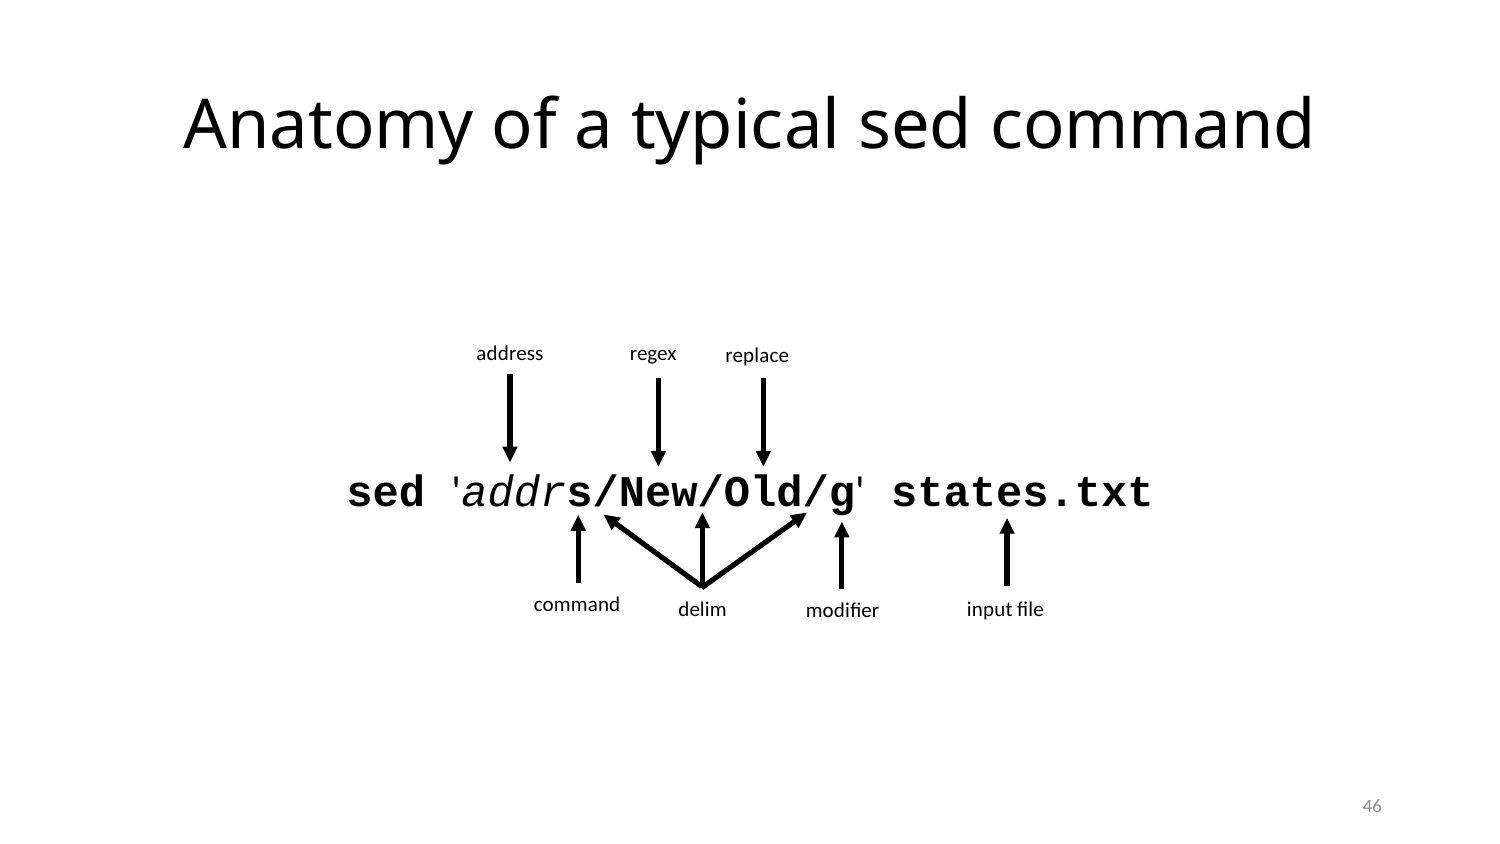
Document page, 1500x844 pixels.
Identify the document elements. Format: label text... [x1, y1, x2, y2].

text_box regex [614, 331, 692, 372]
text_box input file [952, 588, 1060, 629]
slide_number 46 [1059, 782, 1397, 827]
text_box command [519, 582, 636, 623]
text_box delim [663, 587, 743, 628]
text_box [603, 514, 702, 587]
list sed 'addrs/New/Old/g' states.txt [103, 224, 1397, 760]
text_box address [461, 331, 559, 372]
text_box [701, 512, 807, 588]
title Anatomy of a typical sed command [103, 44, 1397, 208]
text_box replace [710, 334, 805, 375]
text_box modifier [790, 588, 895, 629]
